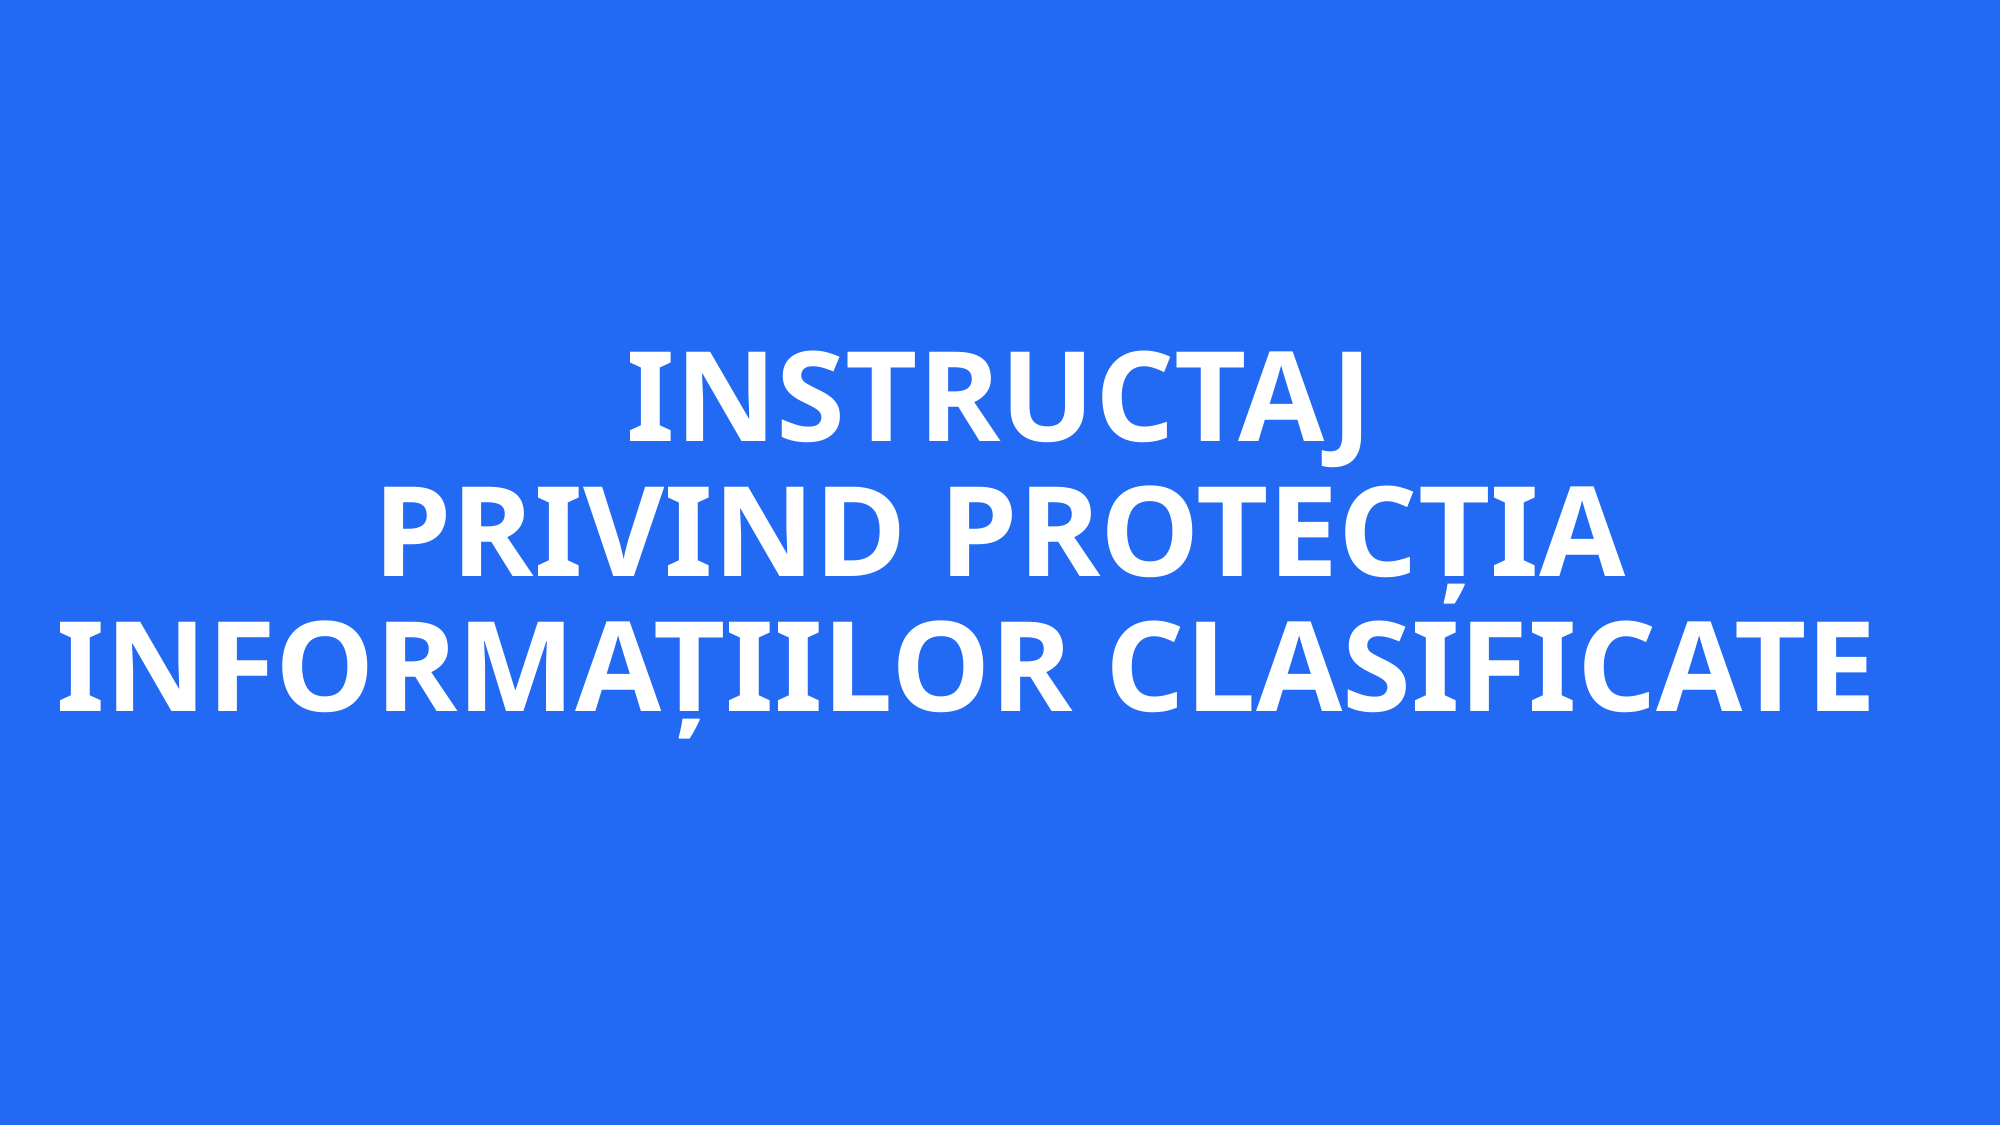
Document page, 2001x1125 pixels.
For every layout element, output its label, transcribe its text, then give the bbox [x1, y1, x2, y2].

title INSTRUCTAJ PRIVIND PROTECŢIA INFORMAŢIILOR CLASIFICATE [0, 240, 2000, 896]
